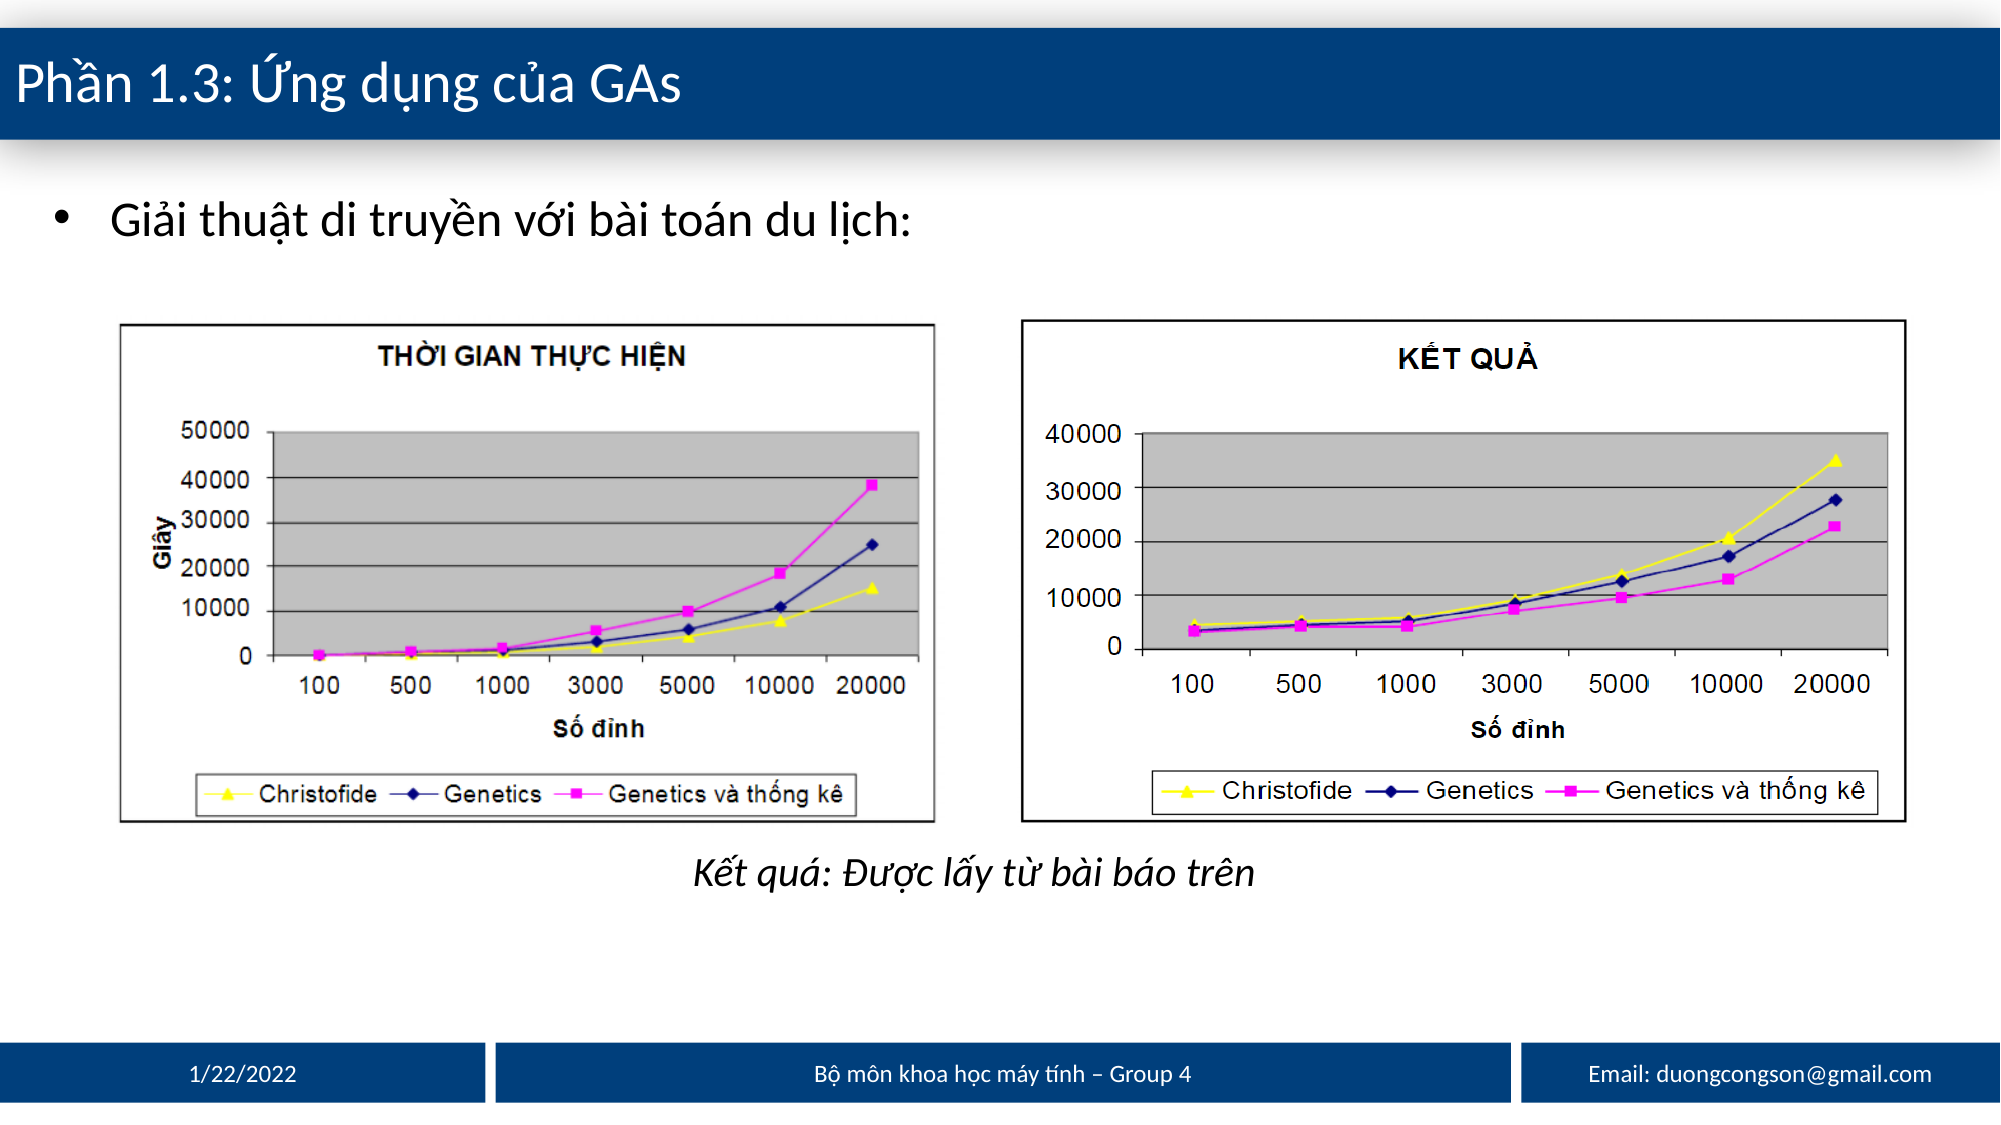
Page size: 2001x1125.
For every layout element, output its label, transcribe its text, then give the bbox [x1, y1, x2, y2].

slide_number Email: duongcongson@gmail.com [1521, 1042, 2000, 1103]
picture [115, 315, 945, 828]
text_box Giải thuật di truyền với bài toán du lịch: [39, 179, 1118, 254]
picture [1017, 315, 1914, 828]
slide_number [0, 1042, 486, 1103]
footer Bộ môn khoa học máy tính – Group 4 [495, 1042, 1511, 1103]
text_box Phần 1.3: Ứng dụng của GAs [0, 27, 2000, 140]
text_box Kết quá: Được lấy từ bài báo trên [363, 837, 1586, 1002]
